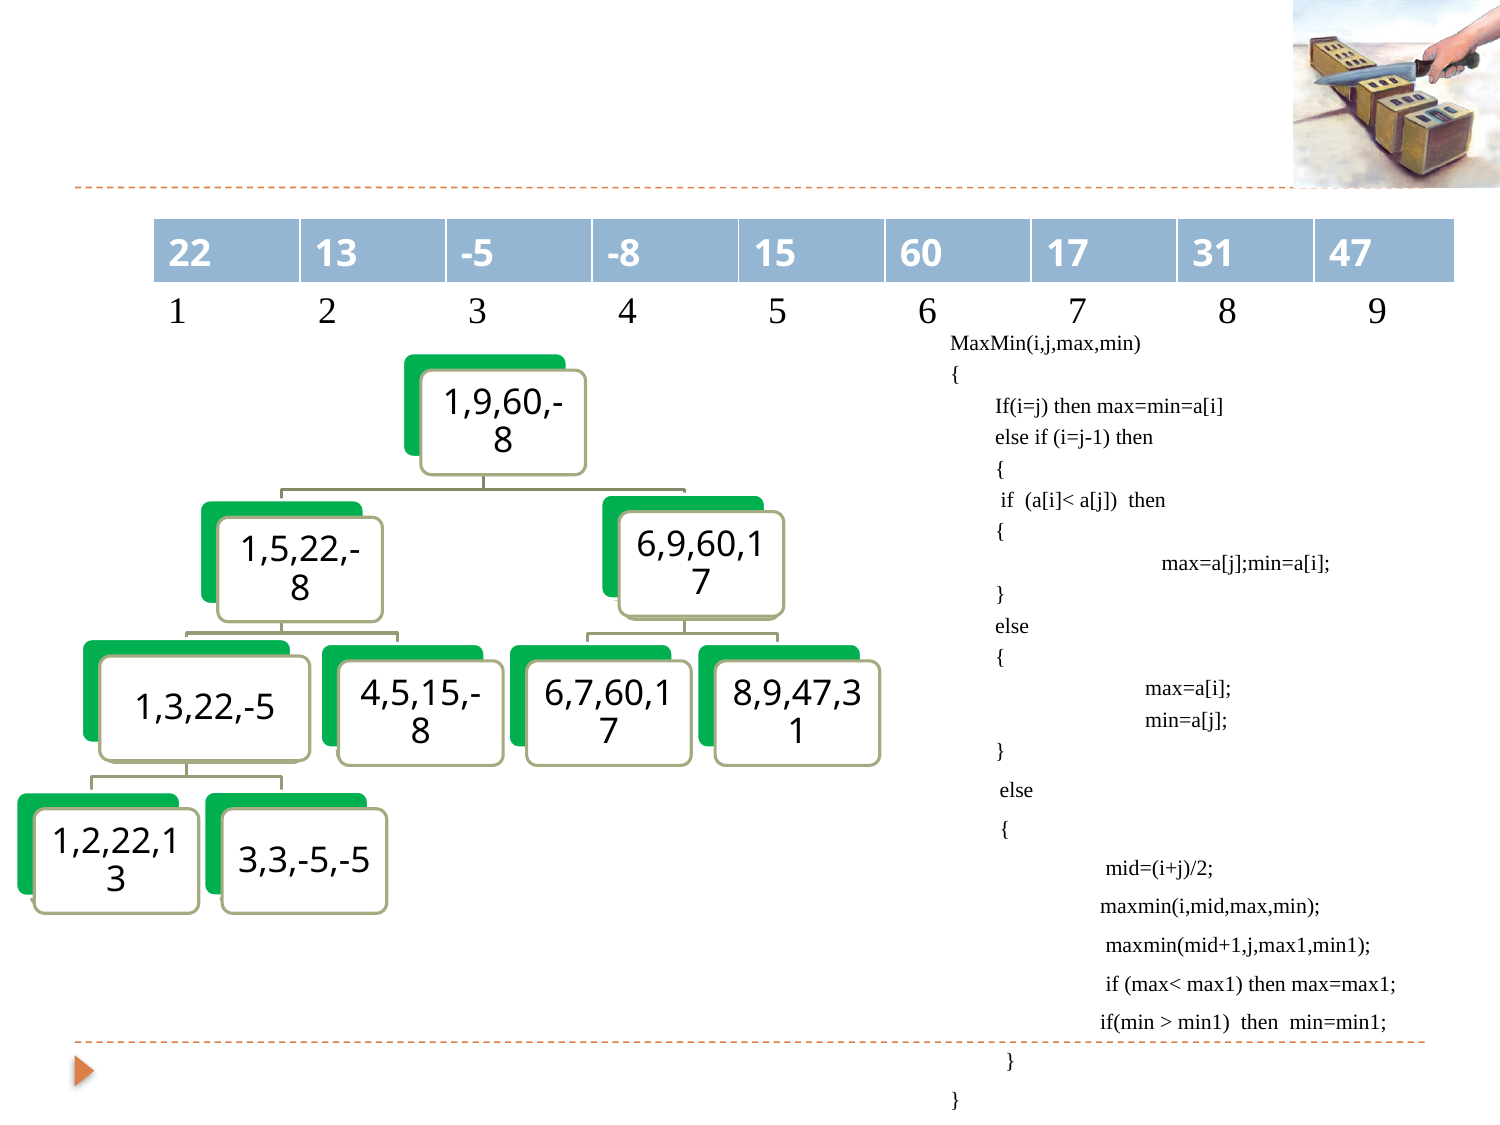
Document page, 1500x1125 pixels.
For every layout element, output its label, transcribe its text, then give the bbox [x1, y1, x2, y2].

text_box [600, 494, 784, 617]
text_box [402, 352, 586, 475]
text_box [319, 643, 504, 766]
table_header 60 [886, 219, 1030, 279]
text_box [81, 638, 311, 761]
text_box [15, 791, 199, 914]
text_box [203, 791, 387, 914]
table_header 13 [301, 219, 445, 279]
table_header -5 [447, 219, 591, 279]
table_header 15 [739, 219, 884, 279]
text_box 1 2 3 4 5 6 7 8 9 [153, 279, 1431, 339]
table_header 31 [1178, 219, 1313, 279]
table_header -8 [593, 219, 738, 279]
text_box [508, 643, 692, 766]
table_header 47 [1315, 219, 1454, 282]
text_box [696, 643, 880, 766]
table_header 17 [1032, 219, 1176, 279]
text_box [0, 359, 917, 907]
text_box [199, 499, 383, 622]
table_header 22 [154, 219, 299, 279]
list MaxMin(i,j,max,min) { If(i=j) then max=min=a[i] else if (i=j-1) then { if (a[i]< a[j]) then { max=a[j];min=a[i]; } else { max=a[i]; min=a[j]; } else { mid=(i+j)/2; maxmin(i,mid,max,min); maxmin(mid+1,j,max1,min1); if (max< max1) then max=max1; if(min > min1) then min=min1; } } [935, 315, 1458, 1039]
picture [1293, 0, 1500, 188]
